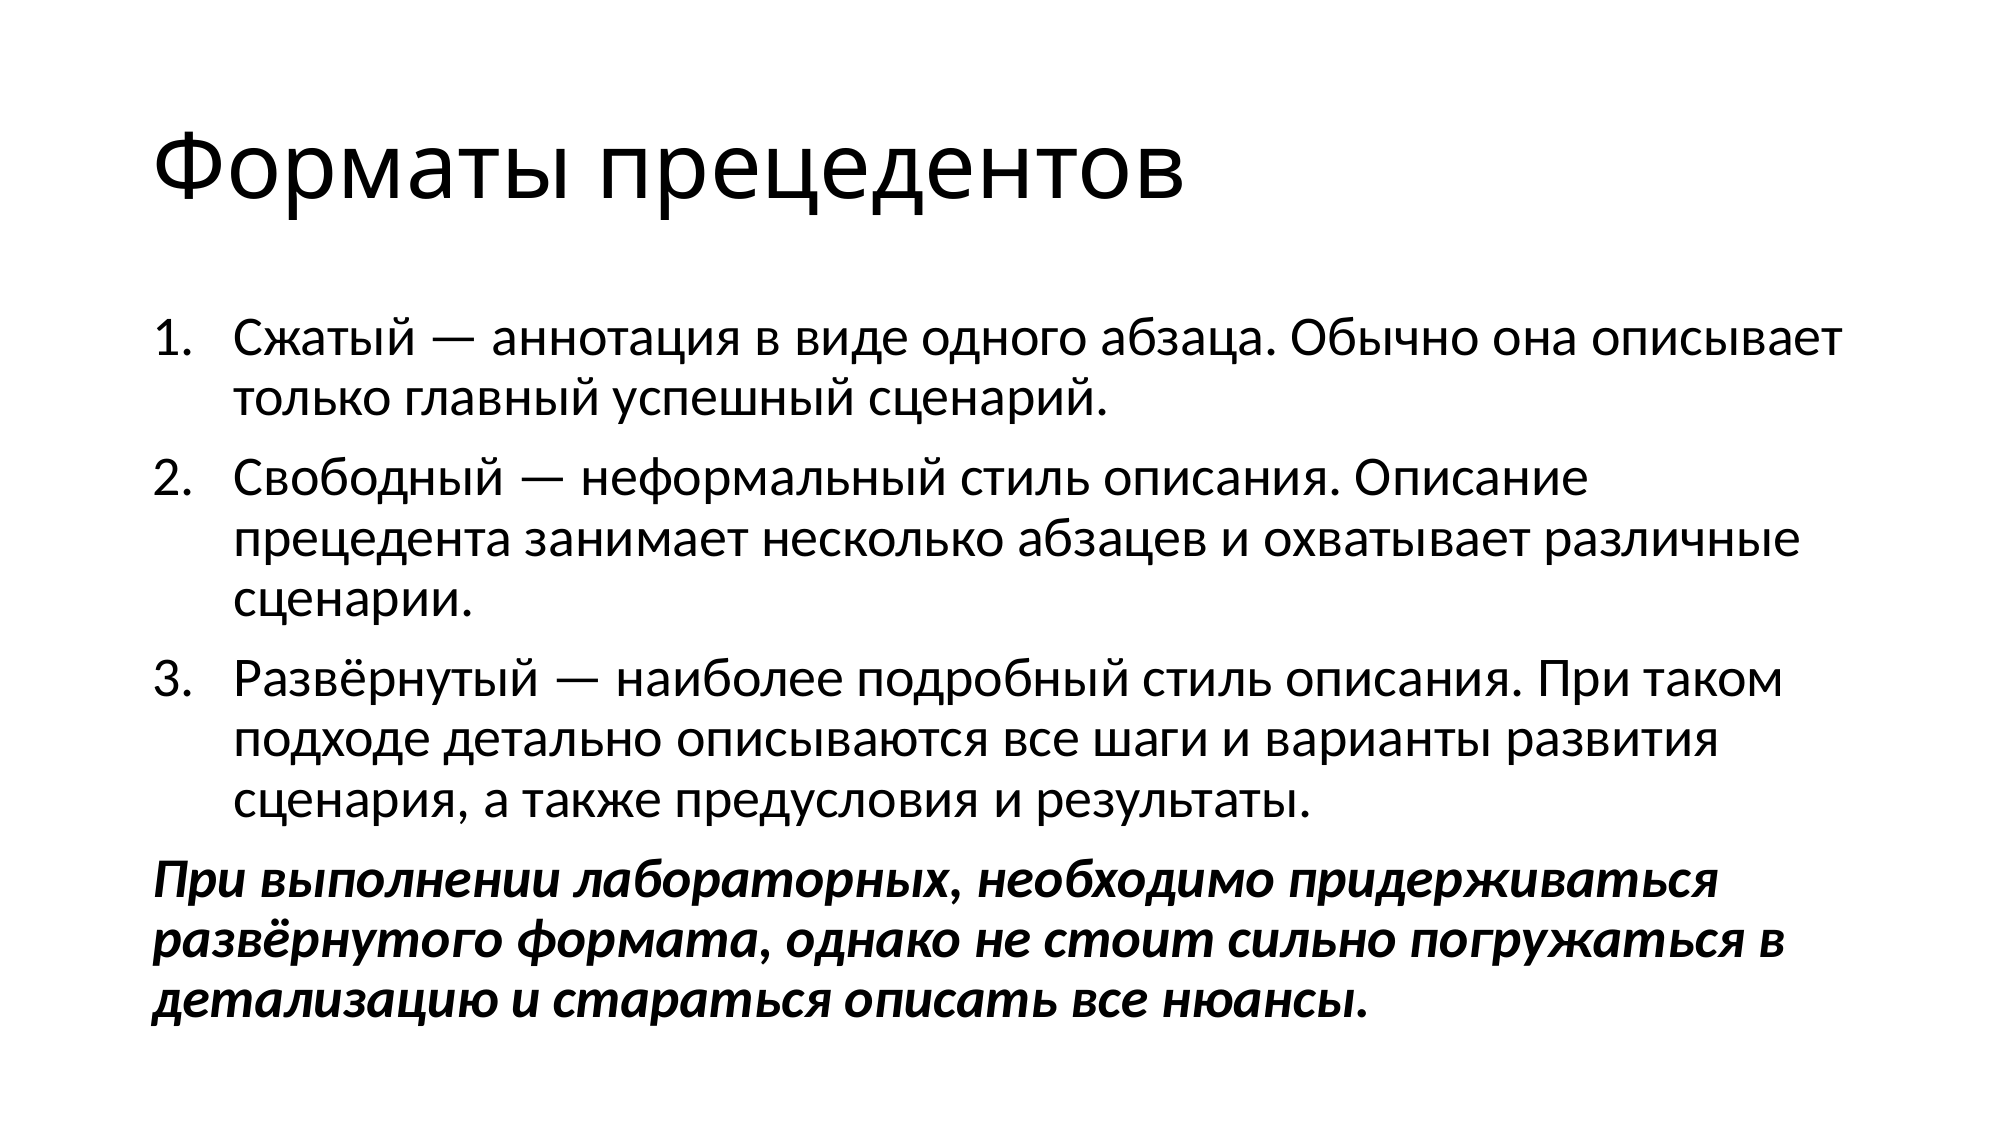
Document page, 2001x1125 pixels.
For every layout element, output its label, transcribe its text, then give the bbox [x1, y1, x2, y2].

list Сжатый — аннотация в виде одного абзаца. Обычно она описывает только главный успешный сценарий. Свободный — неформальный стиль описания. Описание прецедента занимает несколько абзацев и охватывает различные сценарии. Развёрнутый — наиболее подробный стиль описания. При таком подходе детально описываются все шаги и варианты развития сценария, а также предусловия и результаты. При выполнении лабораторных, необходимо придерживаться развёрнутого формата, однако не стоит сильно погружаться в детализацию и стараться описать все нюансы. [137, 299, 1863, 1044]
title Форматы прецедентов [137, 59, 1863, 278]
